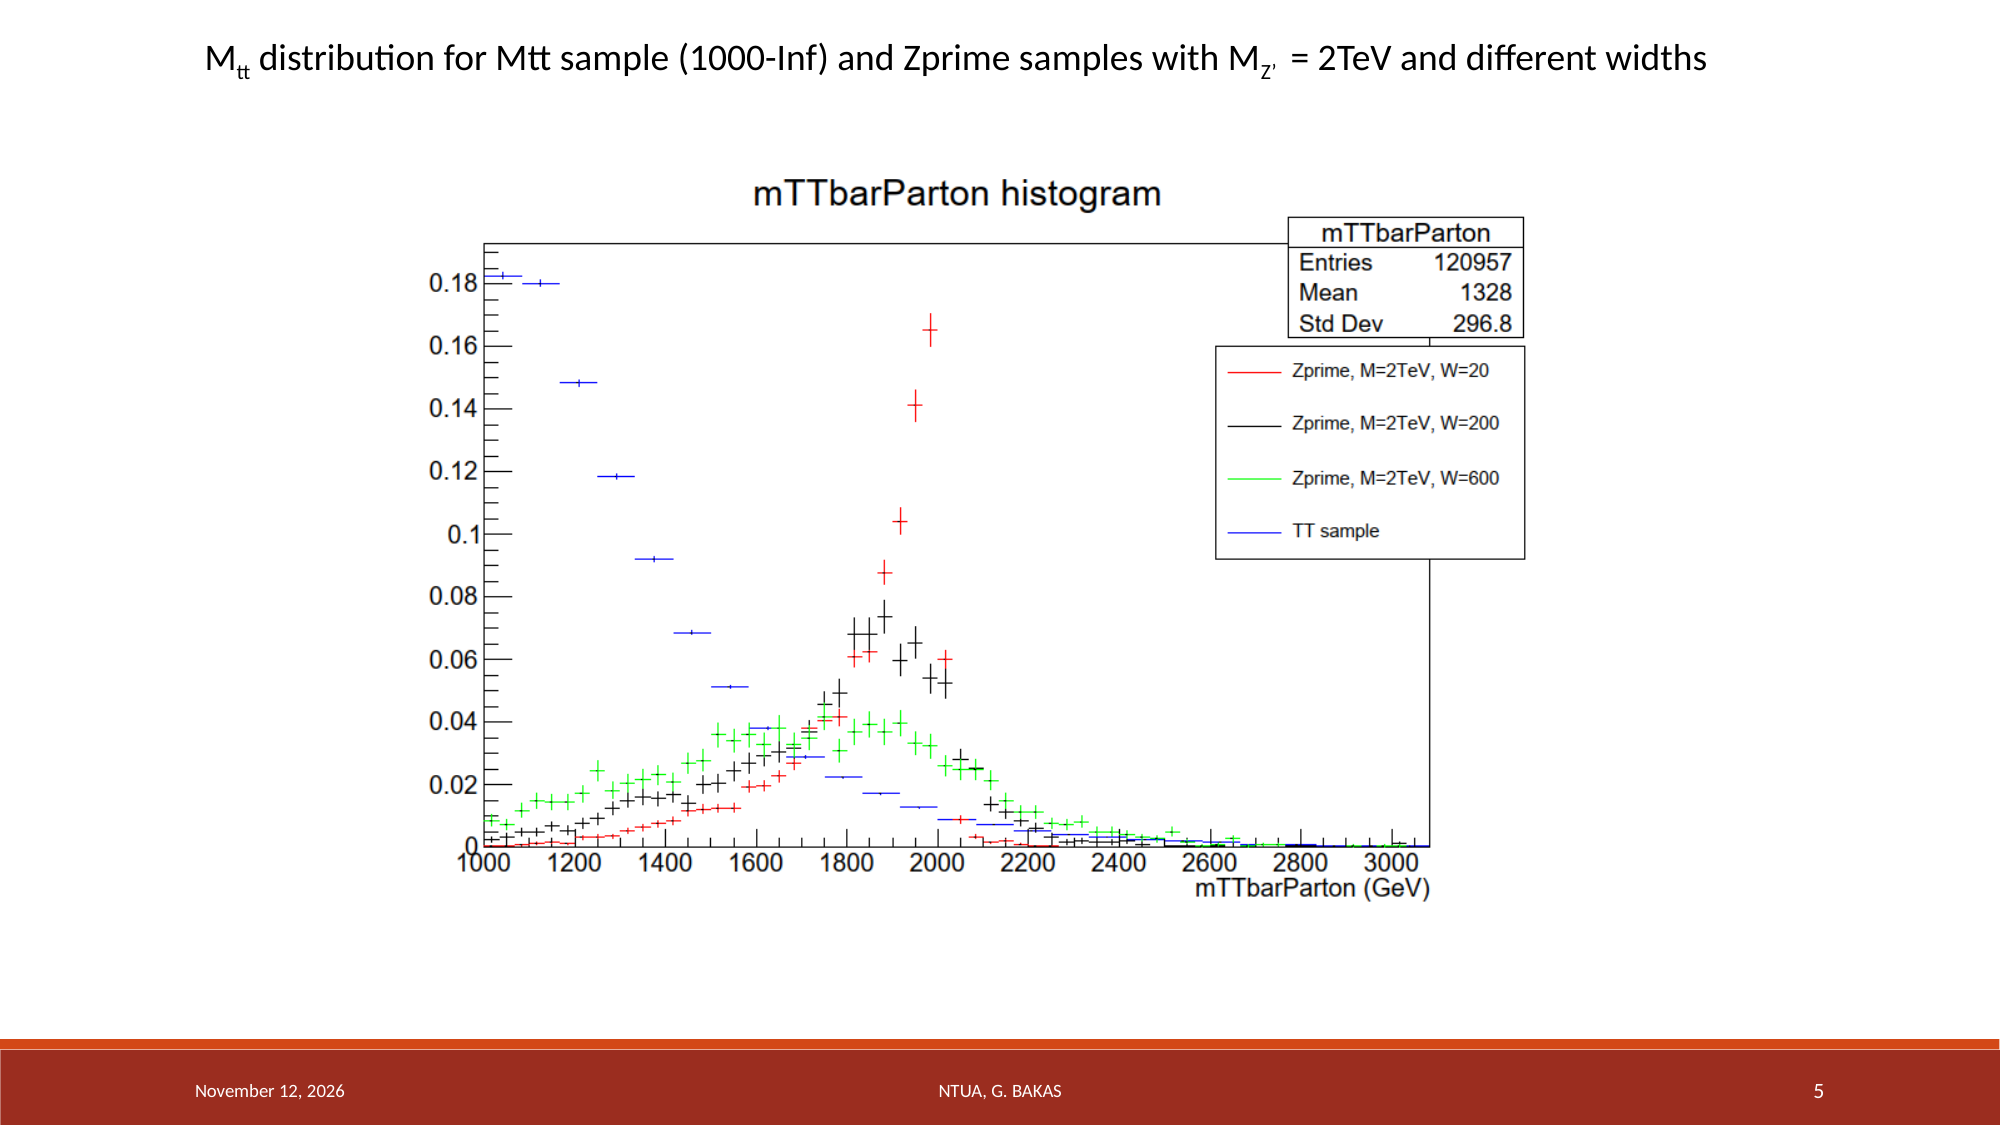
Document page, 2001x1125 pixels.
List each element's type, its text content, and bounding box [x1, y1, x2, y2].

footer NTUA, G. Bakas [604, 1059, 1396, 1120]
slide_number 5 [1624, 1059, 1840, 1120]
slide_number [180, 1059, 586, 1120]
picture [366, 168, 1549, 924]
text_box Mtt distribution for Mtt sample (1000-Inf) and Zprime samples with MZ’ = 2TeV and different widths [38, 25, 1883, 92]
